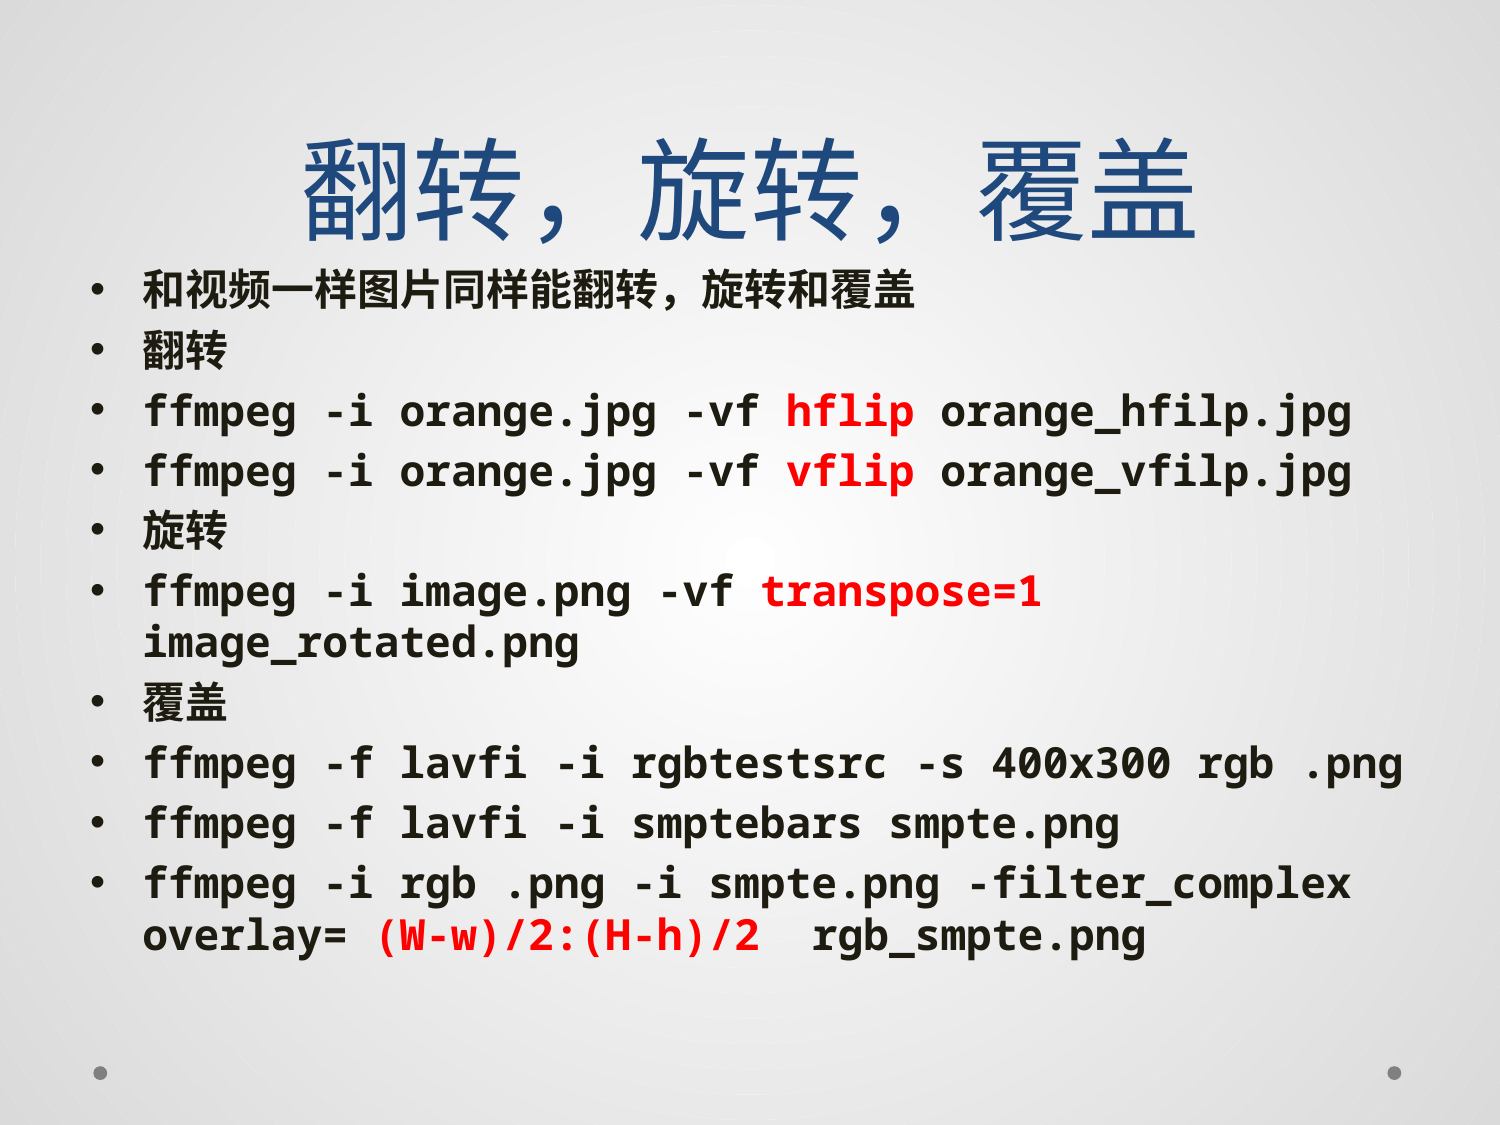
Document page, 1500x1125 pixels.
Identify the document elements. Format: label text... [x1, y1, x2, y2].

title 翻转，旋转，覆盖 [75, 0, 1425, 255]
list 和视频一样图片同样能翻转，旋转和覆盖 翻转 ffmpeg -i orange.jpg -vf hflip orange_hfilp.jpg ffmpeg -i orange.jpg -vf vflip orange_vfilp.jpg 旋转 ffmpeg -i image.png -vf transpose=1 image_rotated.png 覆盖 ffmpeg -f lavfi -i rgbtestsrc -s 400x300 rgb .png ffmpeg -f lavfi -i smptebars smpte.png ffmpeg -i rgb .png -i smpte.png -filter_complex overlay= (W-w)/2:(H-h)/2 rgb_smpte.png [75, 255, 1425, 1005]
